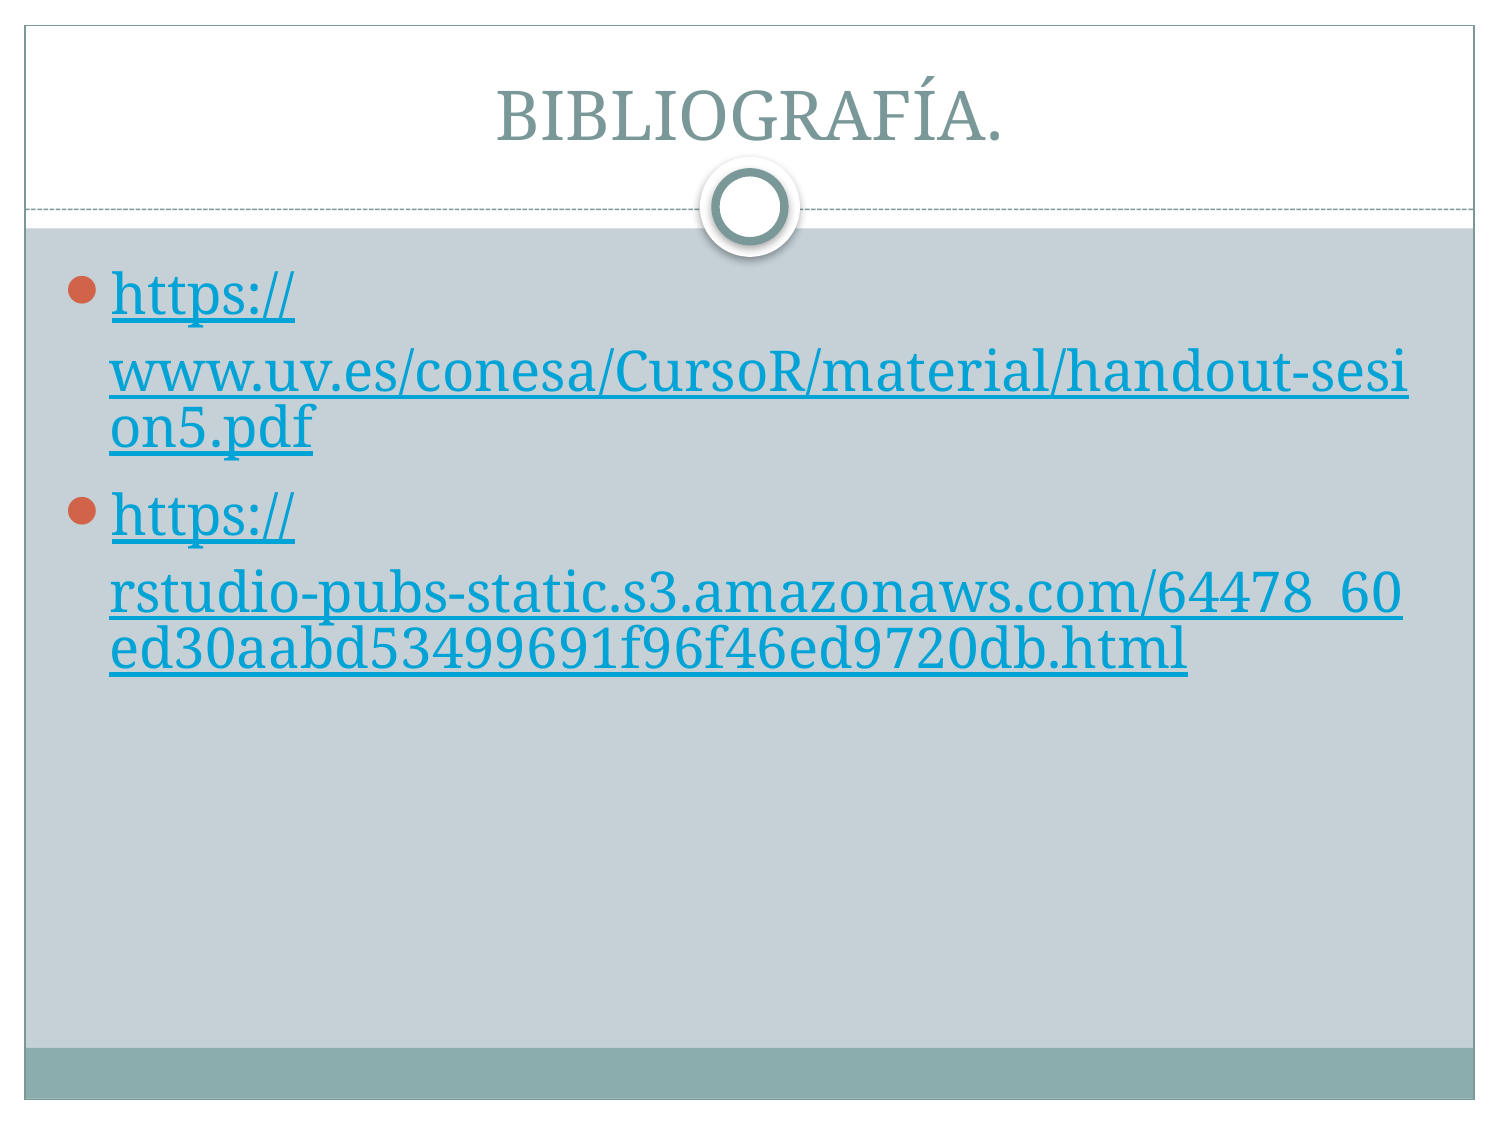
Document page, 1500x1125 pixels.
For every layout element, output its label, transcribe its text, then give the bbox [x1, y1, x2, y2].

list https://www.uv.es/conesa/CursoR/material/handout-sesion5.pdf https://rstudio-pubs-static.s3.amazonaws.com/64478_60ed30aabd53499691f96f46ed9720db.html [49, 250, 1445, 1001]
title BIBLIOGRAFÍA. [49, 37, 1450, 162]
